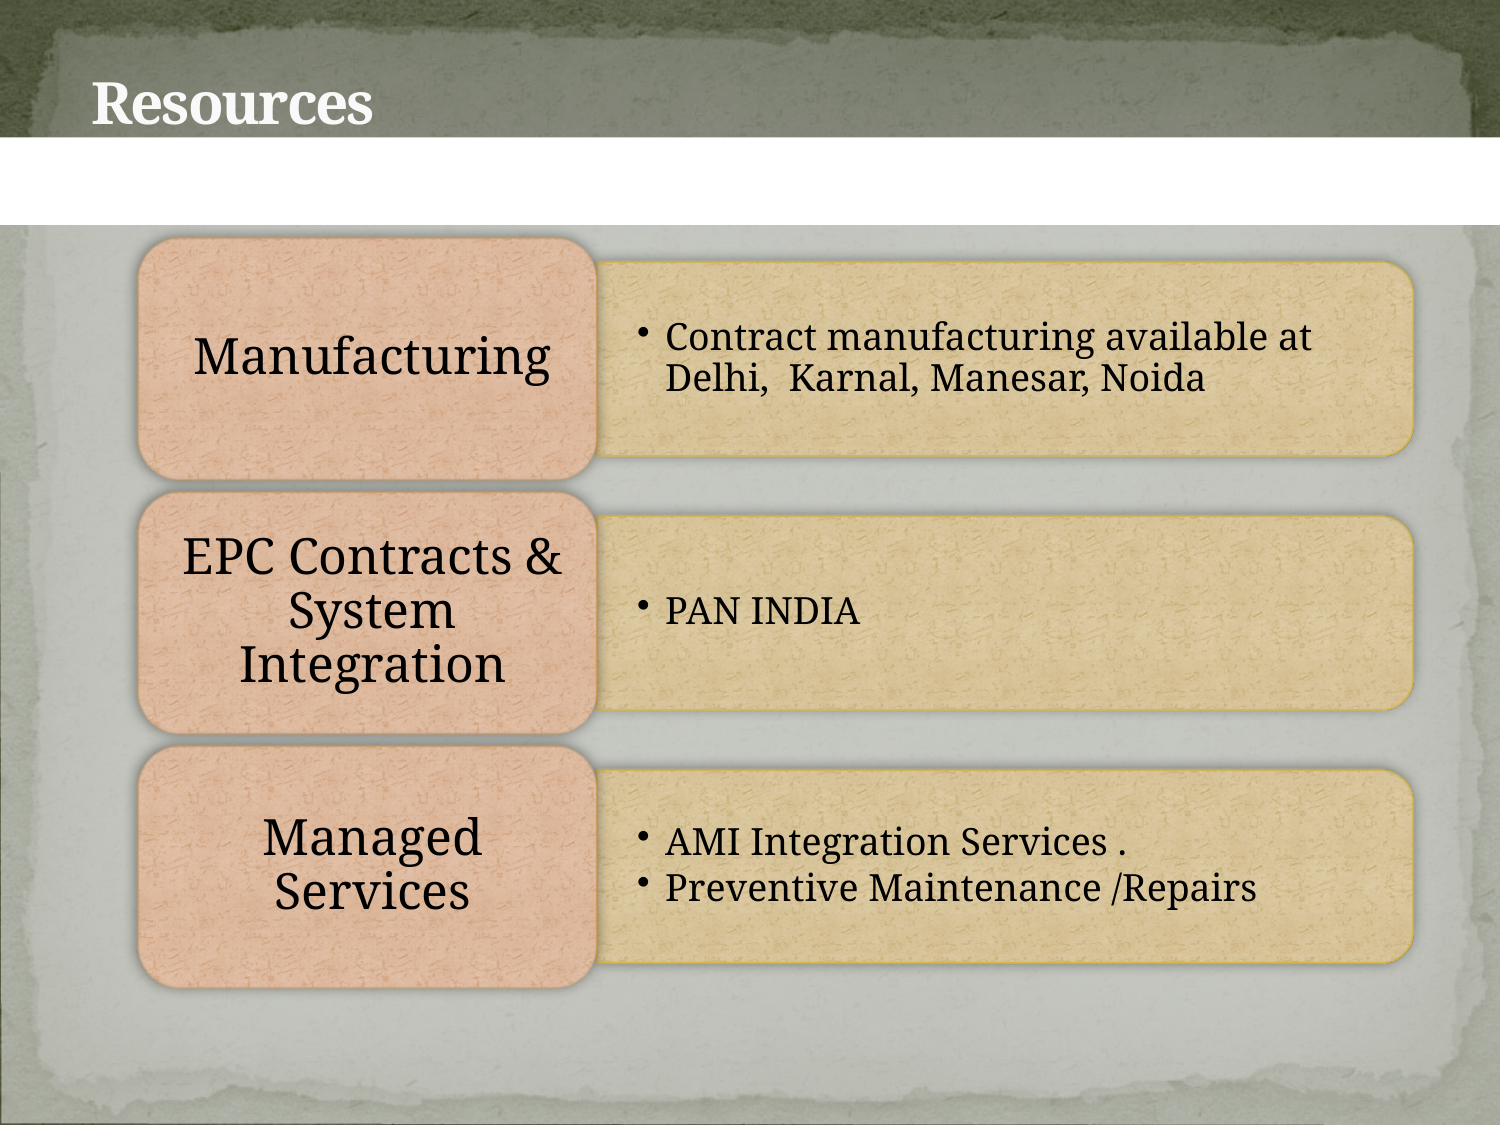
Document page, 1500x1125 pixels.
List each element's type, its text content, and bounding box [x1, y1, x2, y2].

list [140, 240, 1411, 985]
title Resources [76, 42, 565, 144]
